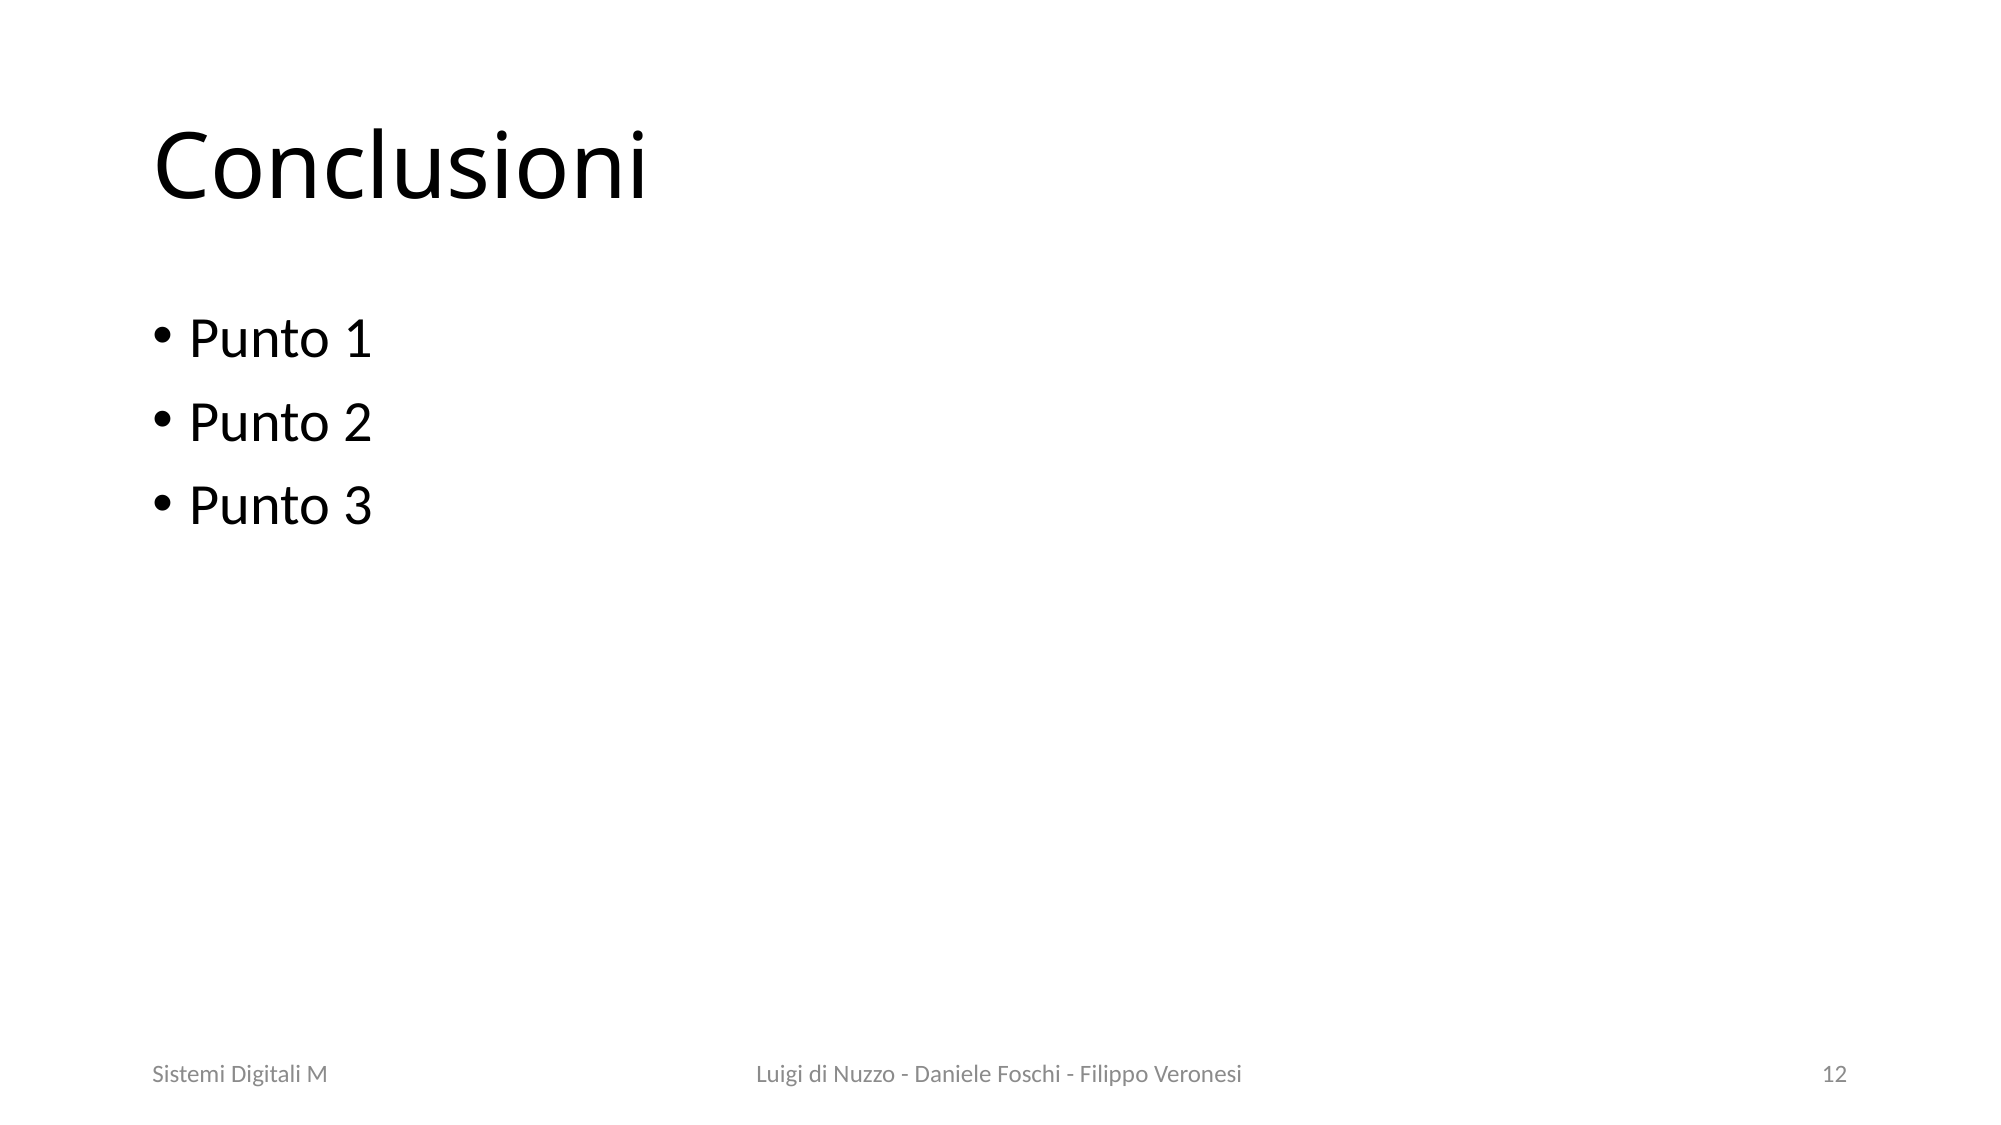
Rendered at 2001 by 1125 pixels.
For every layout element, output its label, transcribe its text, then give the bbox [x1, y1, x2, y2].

title Conclusioni [137, 59, 1863, 278]
slide_number Sistemi Digitali M [137, 1042, 588, 1103]
slide_number 12 [1412, 1042, 1863, 1103]
footer Luigi di Nuzzo - Daniele Foschi - Filippo Veronesi [662, 1042, 1338, 1103]
list Punto 1 Punto 2 Punto 3 [137, 299, 1863, 1014]
